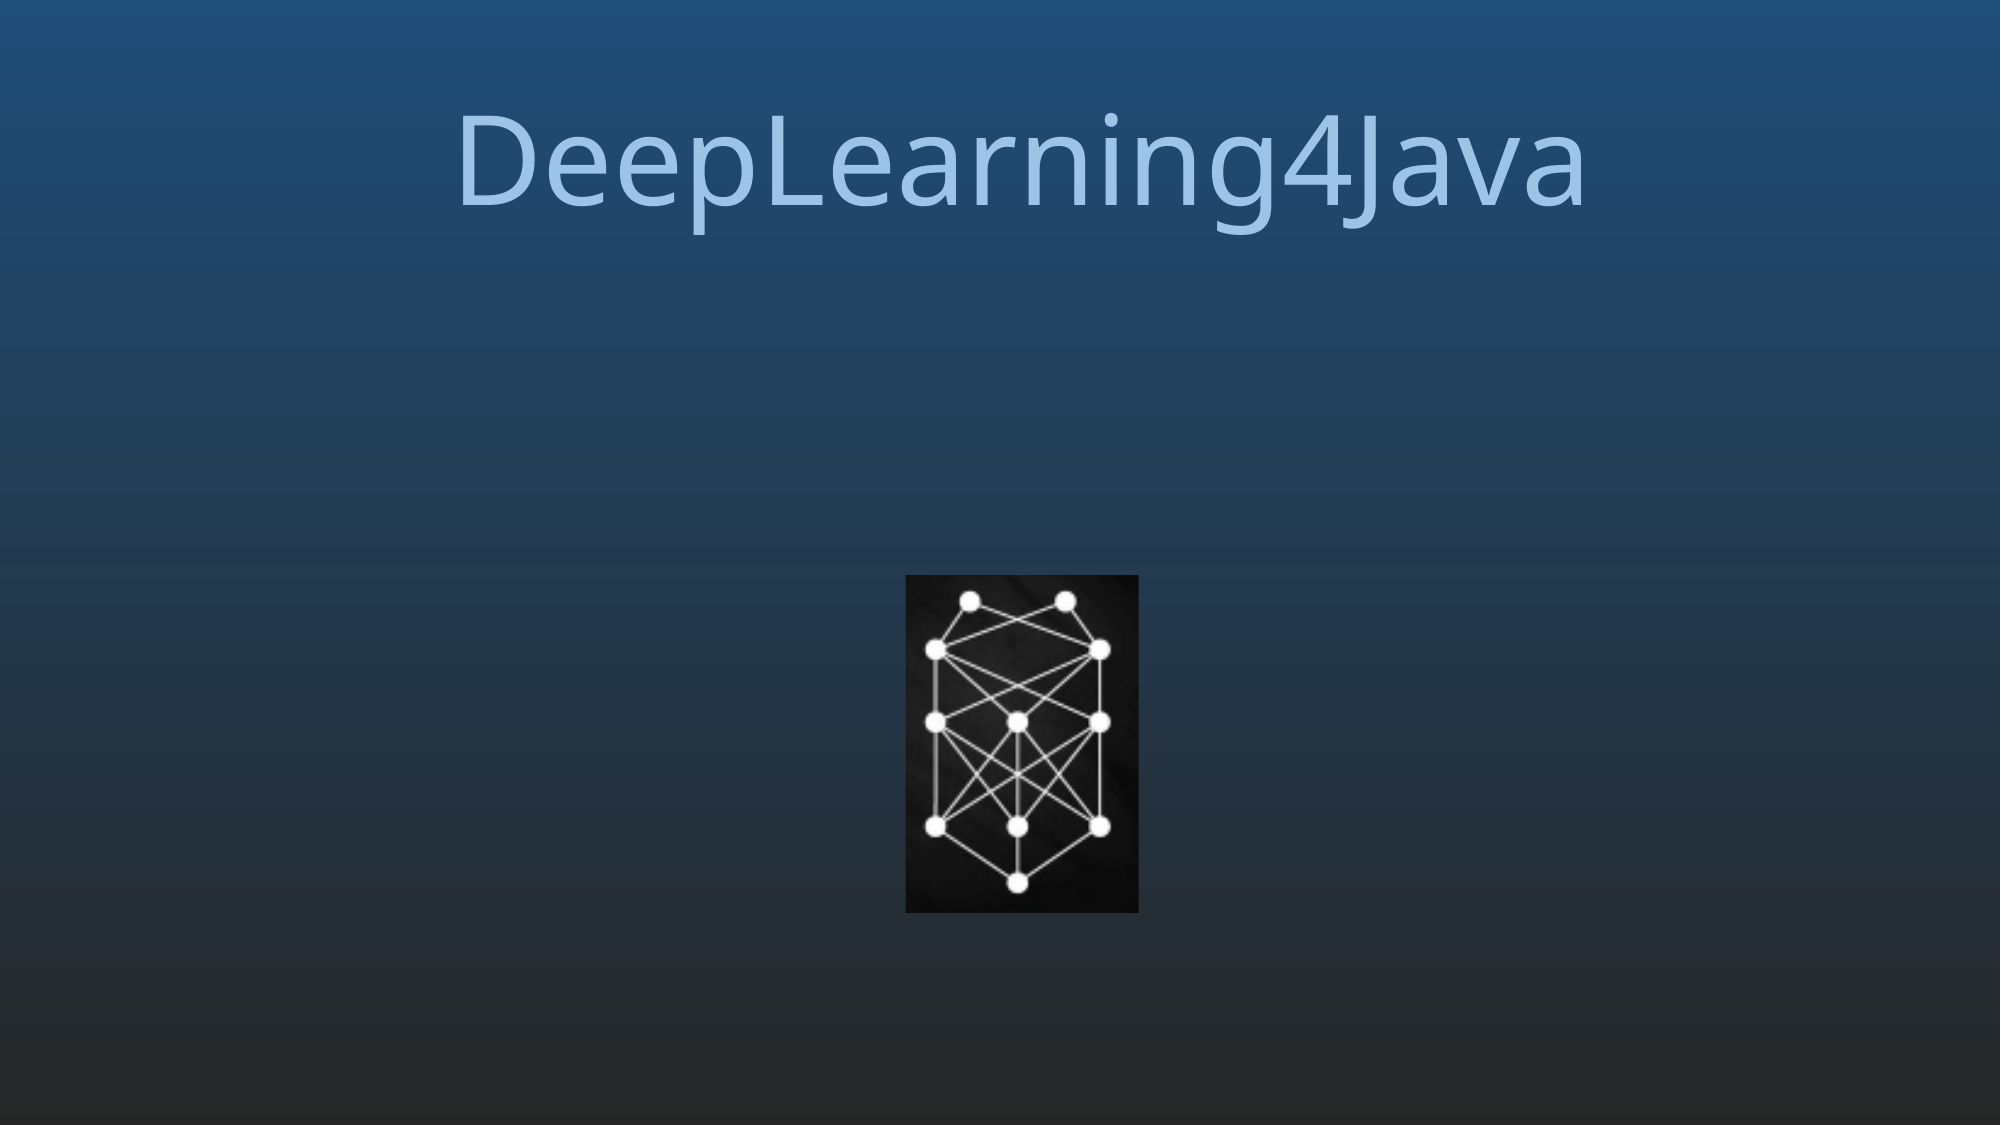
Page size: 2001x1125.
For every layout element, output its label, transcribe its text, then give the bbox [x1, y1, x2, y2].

text_box DeepLearning4Java [386, 73, 1658, 239]
picture [905, 575, 1139, 913]
